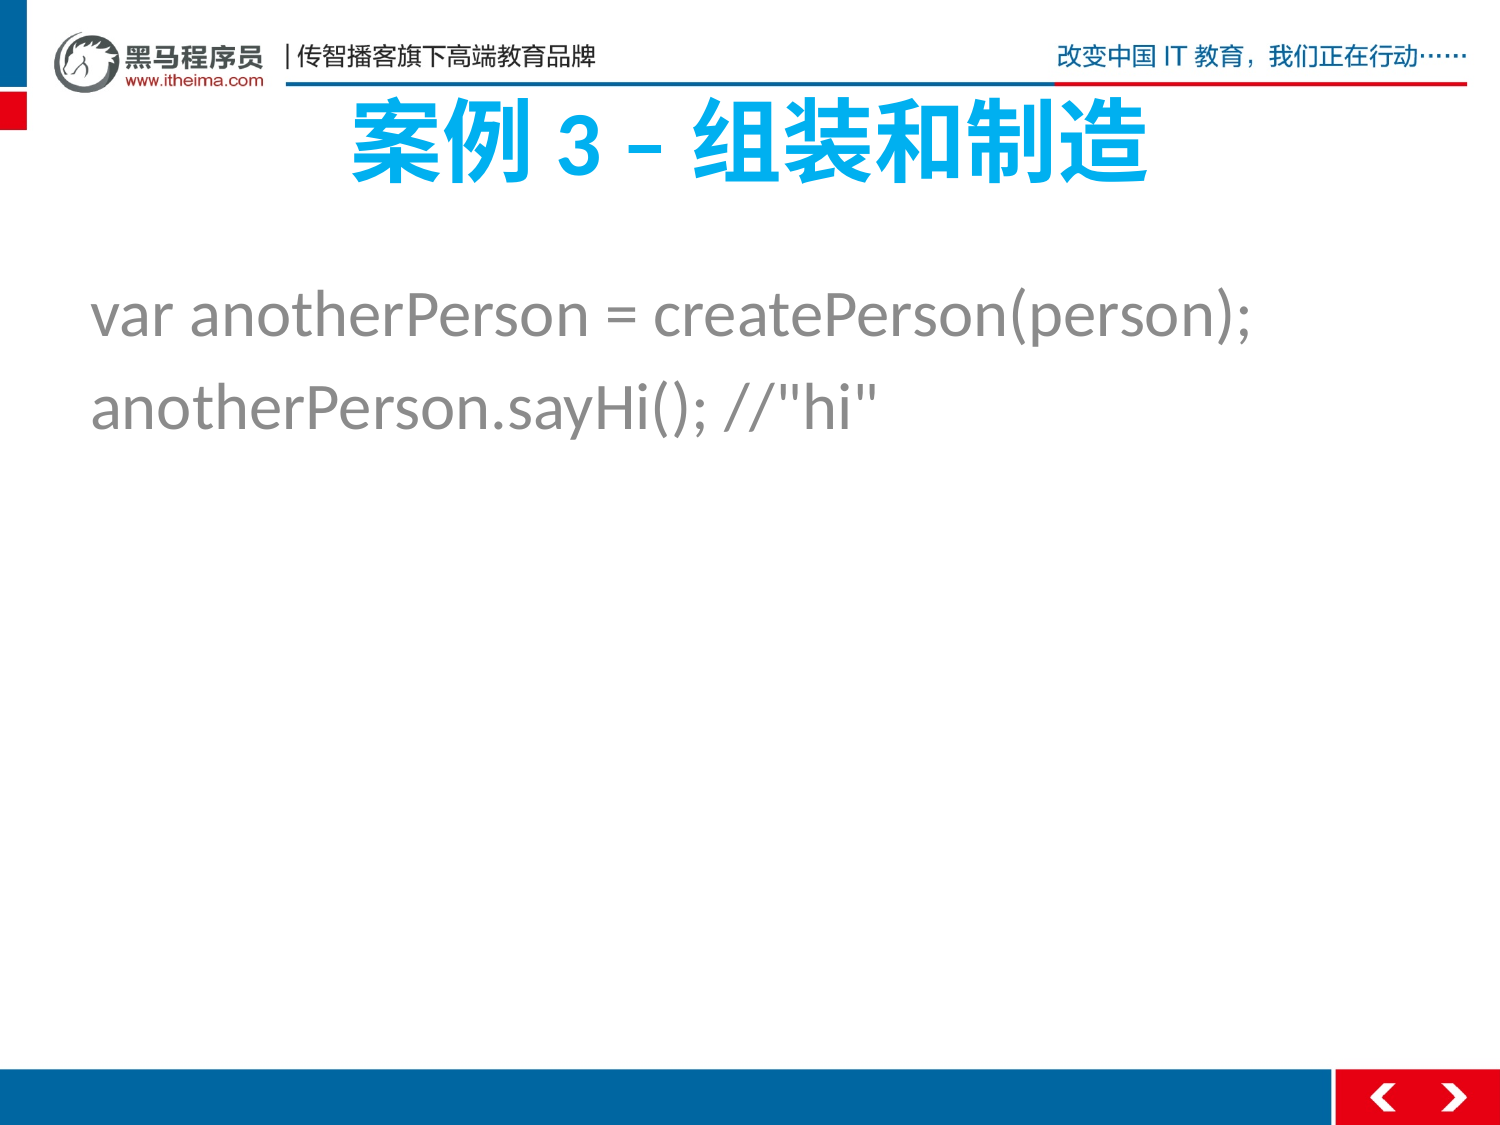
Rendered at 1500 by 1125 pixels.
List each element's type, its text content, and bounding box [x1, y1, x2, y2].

picture [0, 0, 1500, 1125]
title 案例3 –组装和制造 [75, 45, 1425, 233]
subtitle var anotherPerson = createPerson(person); anotherPerson.sayHi(); //"hi" [75, 262, 1425, 1005]
